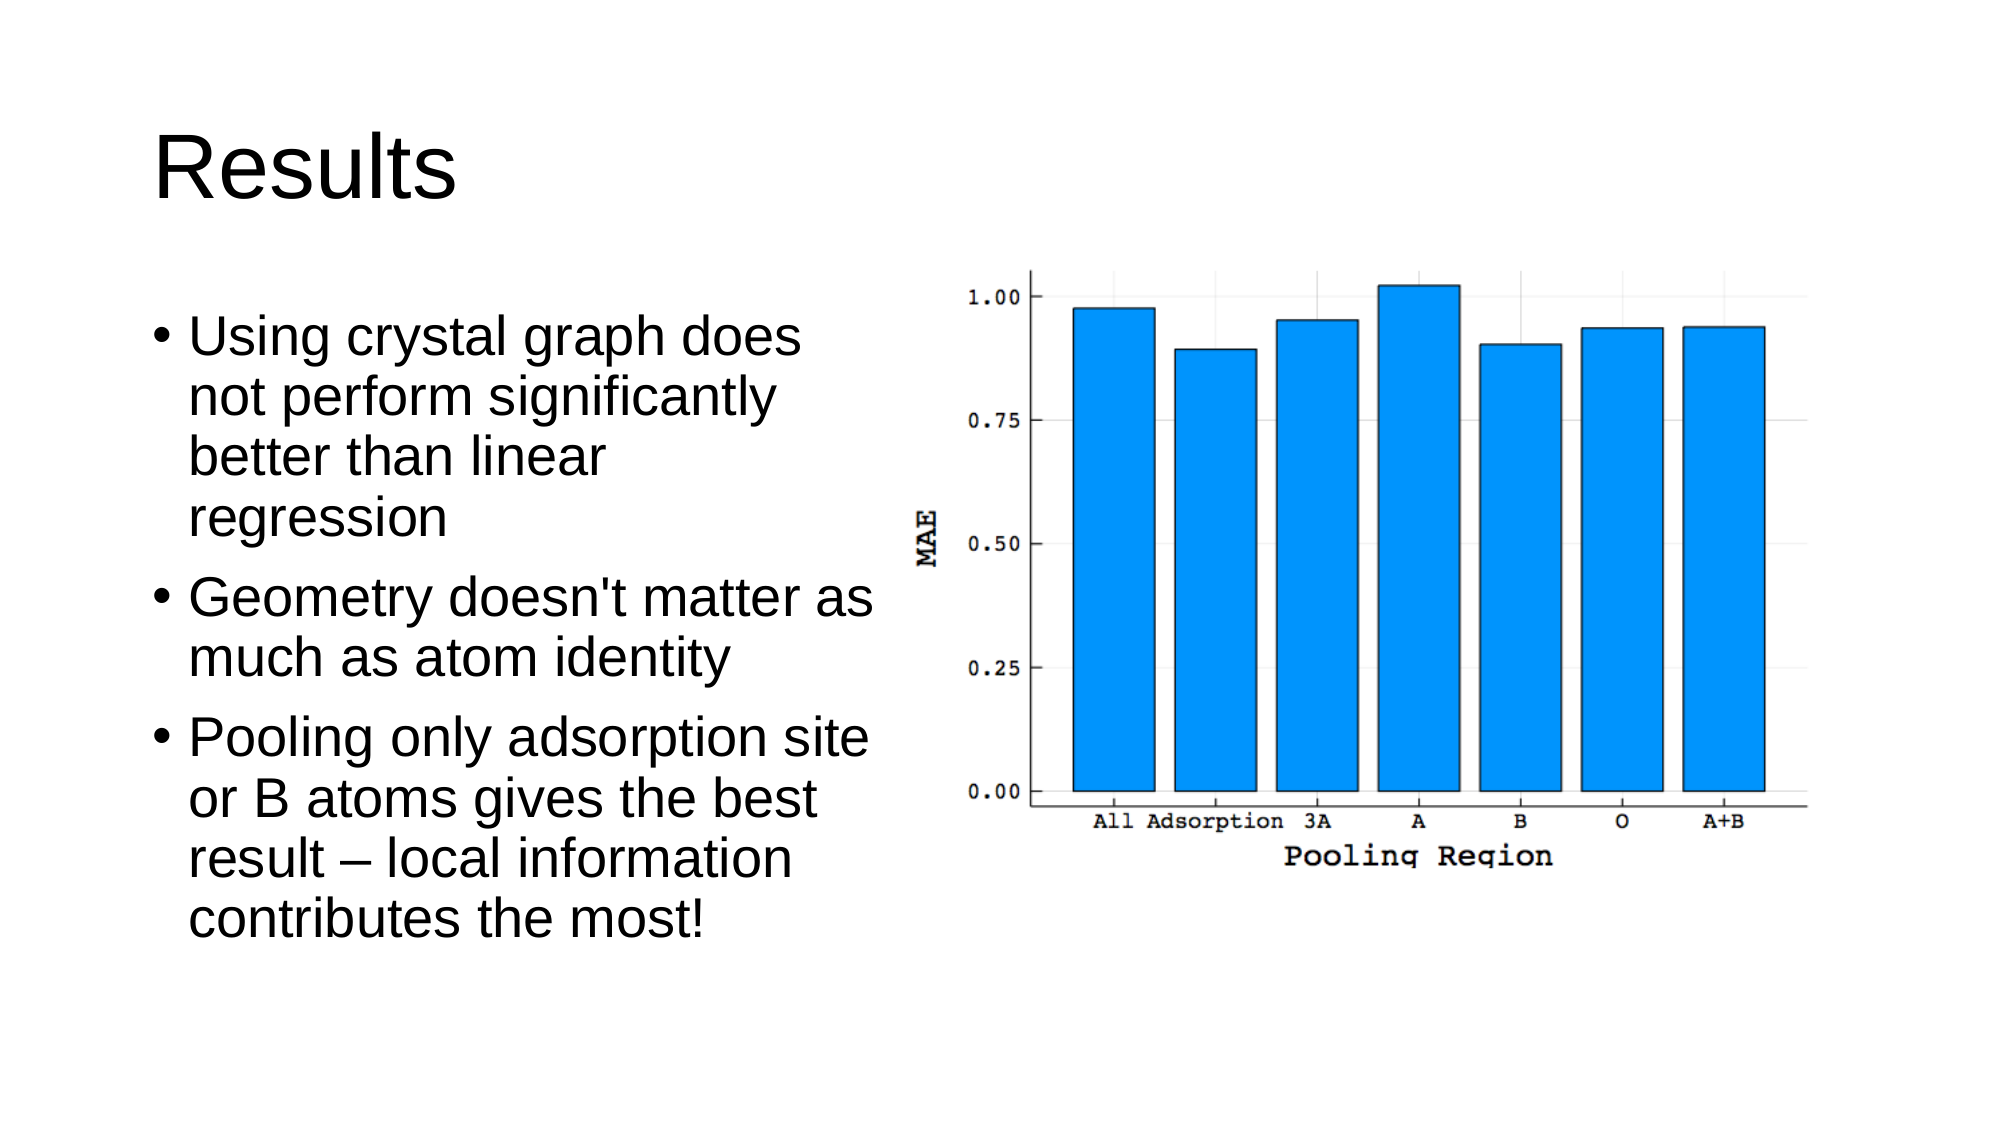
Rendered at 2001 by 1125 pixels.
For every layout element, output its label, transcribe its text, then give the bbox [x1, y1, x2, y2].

picture [912, 255, 1842, 875]
list Using crystal graph does not perform significantly better than linear regression Geometry doesn't matter as much as atom identity Pooling only adsorption site or B atoms gives the best result – local information contributes the most! [137, 299, 892, 1014]
title Results [137, 59, 1863, 278]
